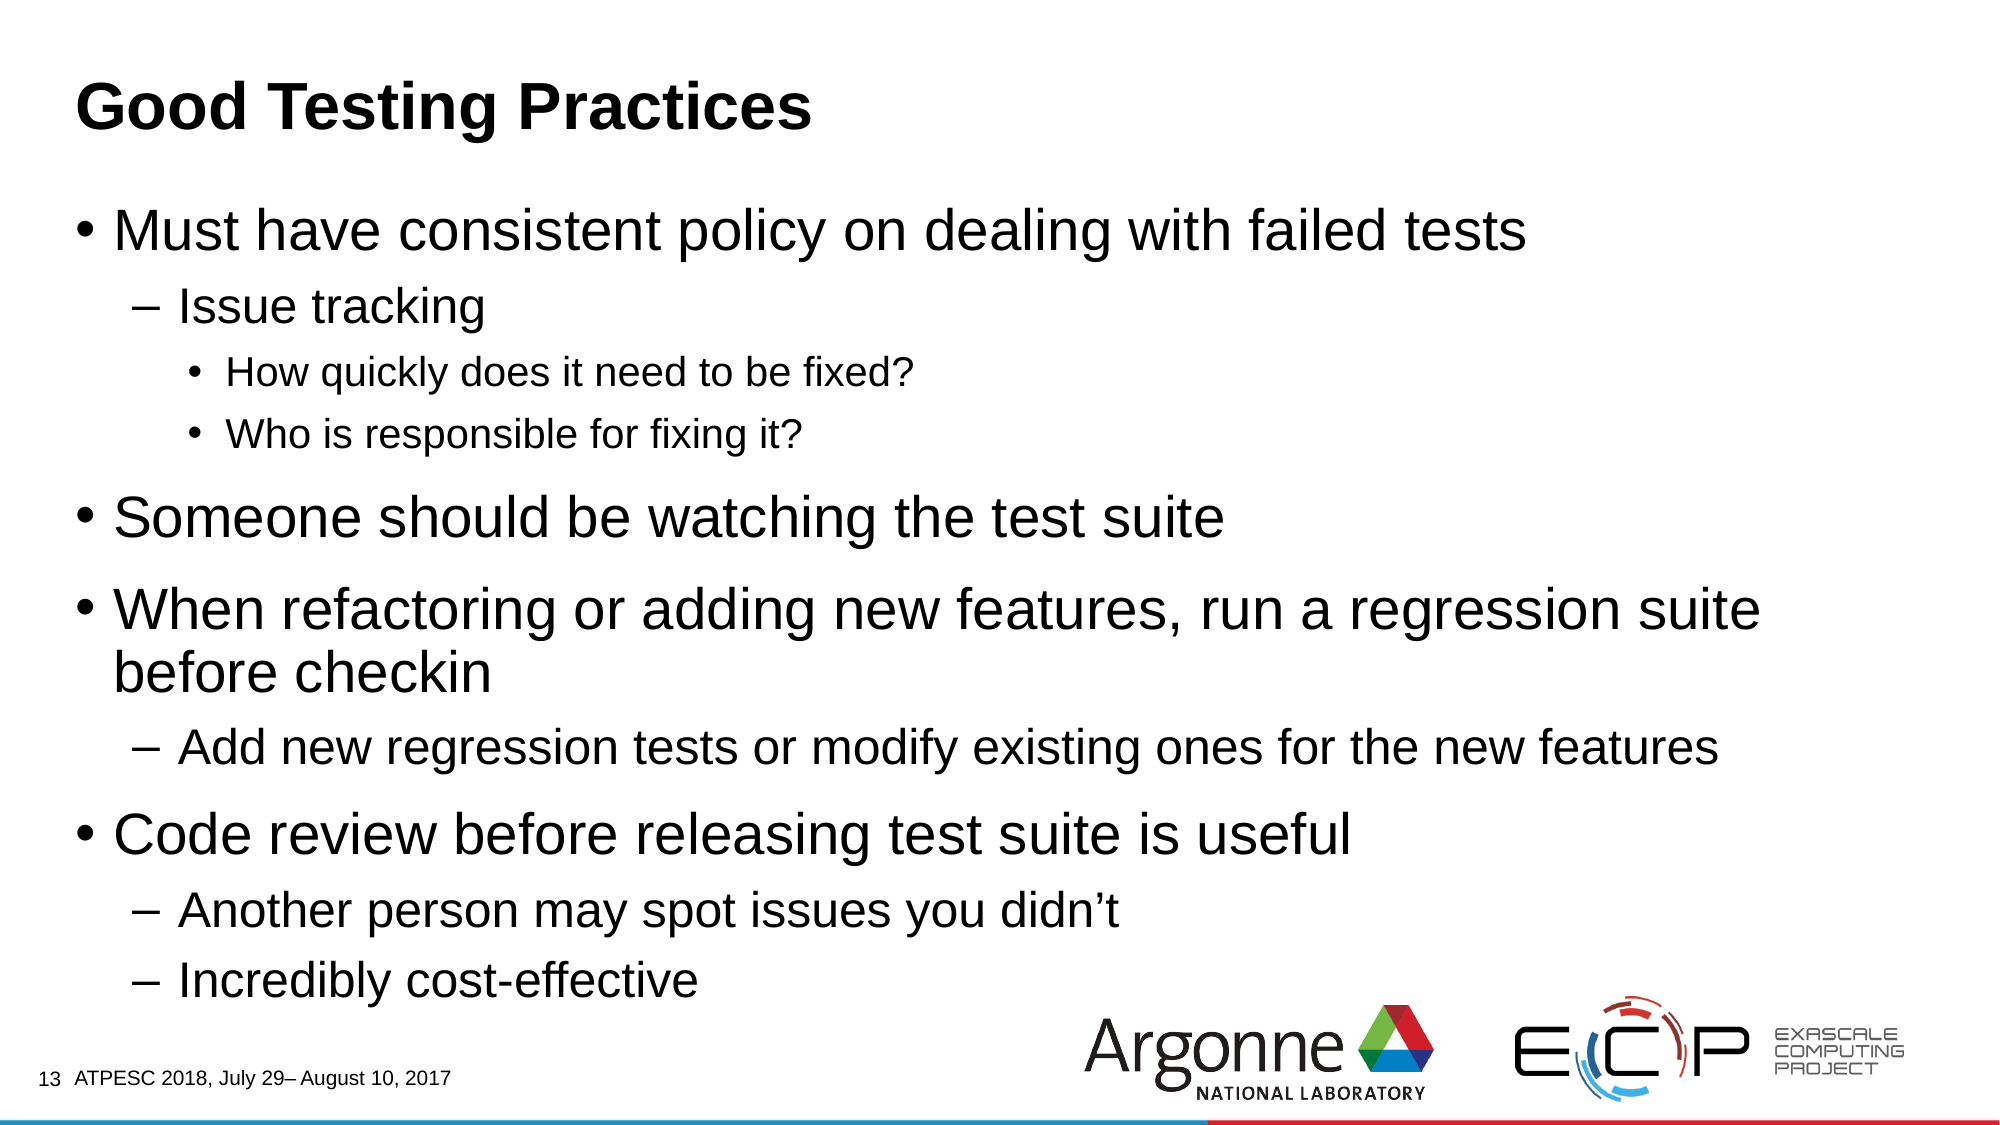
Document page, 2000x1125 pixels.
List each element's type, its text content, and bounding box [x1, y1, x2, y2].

title Good Testing Practices [59, 67, 1926, 152]
list Must have consistent policy on dealing with failed tests Issue tracking How quickly does it need to be fixed? Who is responsible for fixing it? Someone should be watching the test suite When refactoring or adding new features, run a regression suite before checkin Add new regression tests or modify existing ones for the new features Code review before releasing test suite is useful Another person may spot issues you didn’t Incredibly cost-effective [60, 192, 1926, 858]
picture [1084, 1005, 1434, 1100]
picture [1515, 996, 1904, 1102]
